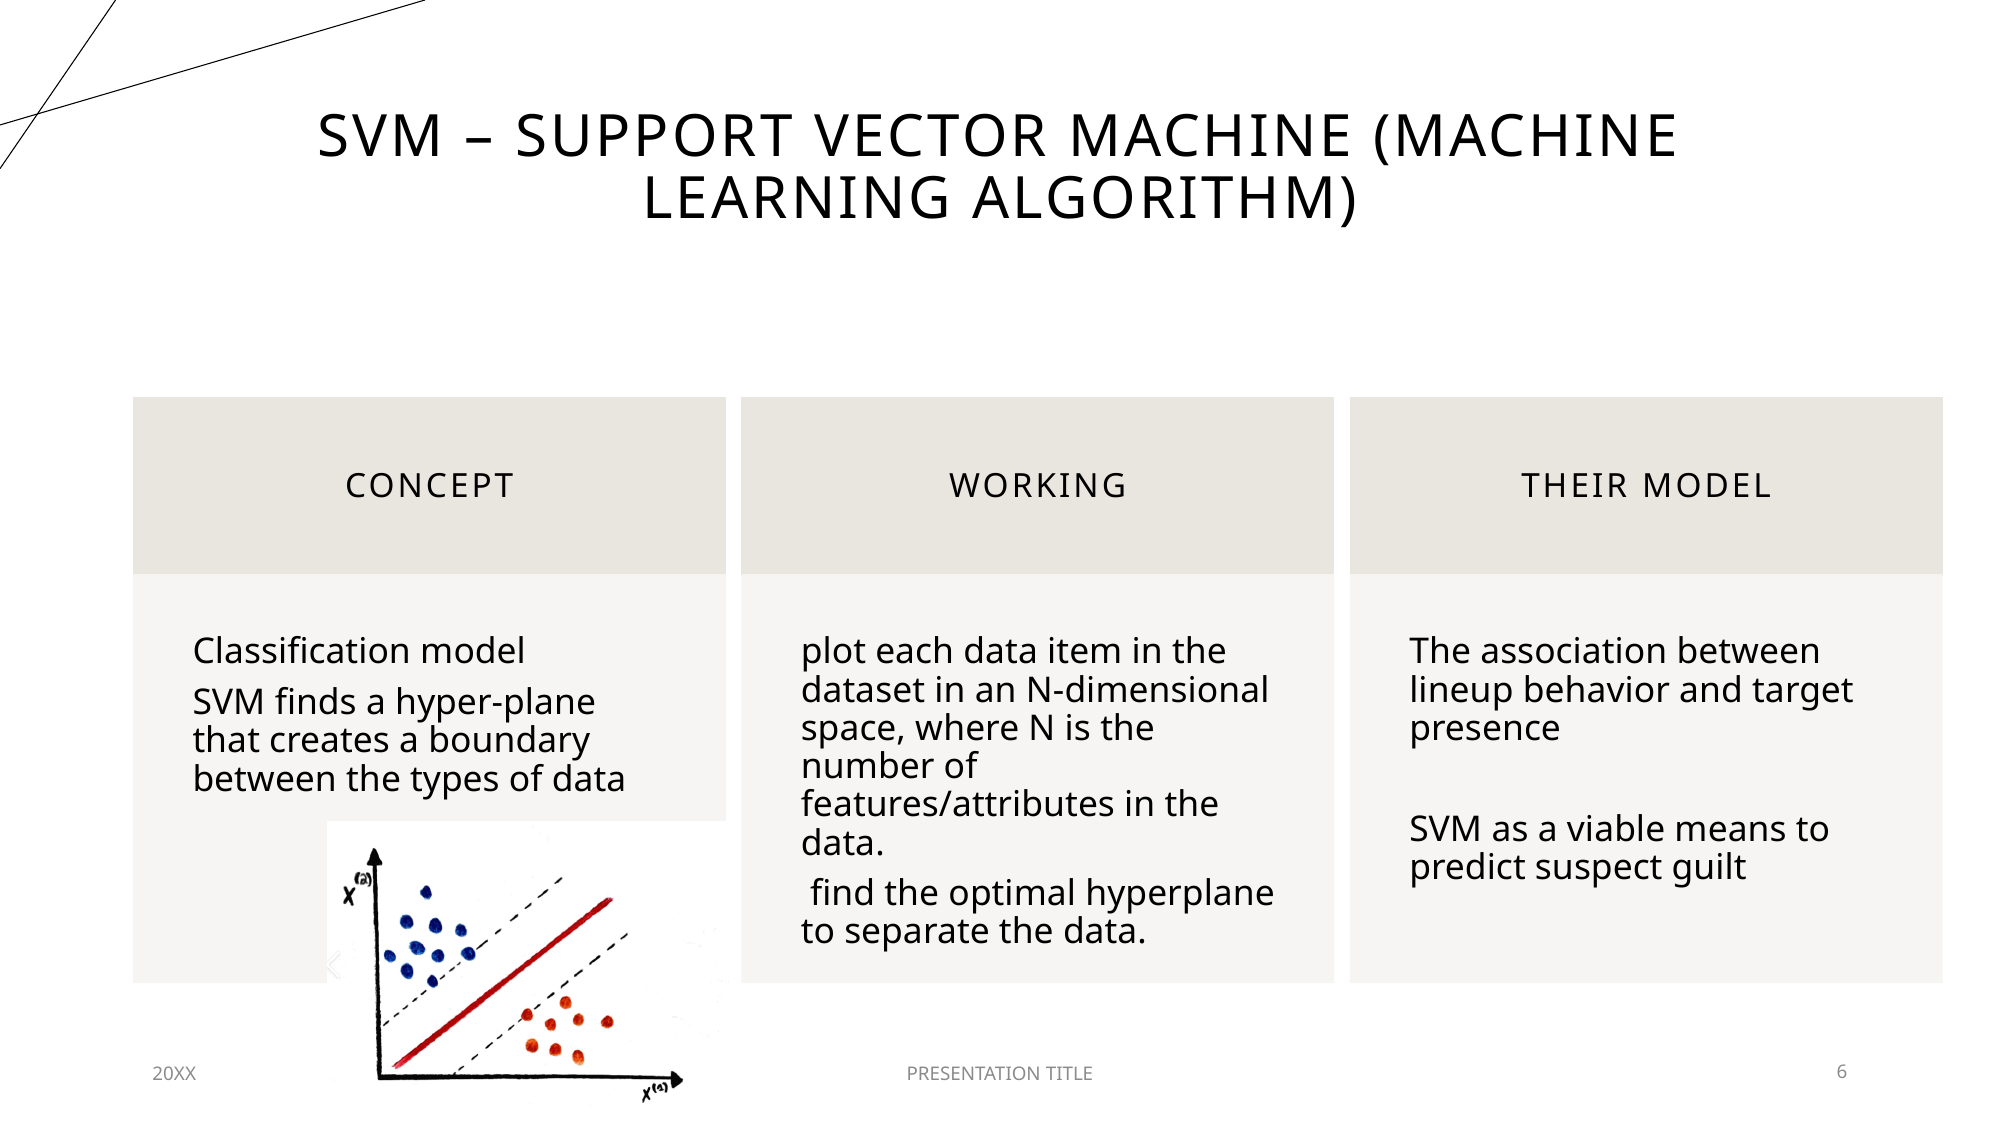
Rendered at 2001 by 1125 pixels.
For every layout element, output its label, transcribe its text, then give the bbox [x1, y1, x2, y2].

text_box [132, 277, 1943, 1103]
title SVM – Support Vector Machine (MACHINE LEARNING ALGORITHM) [137, 59, 1863, 277]
picture [327, 821, 729, 1107]
